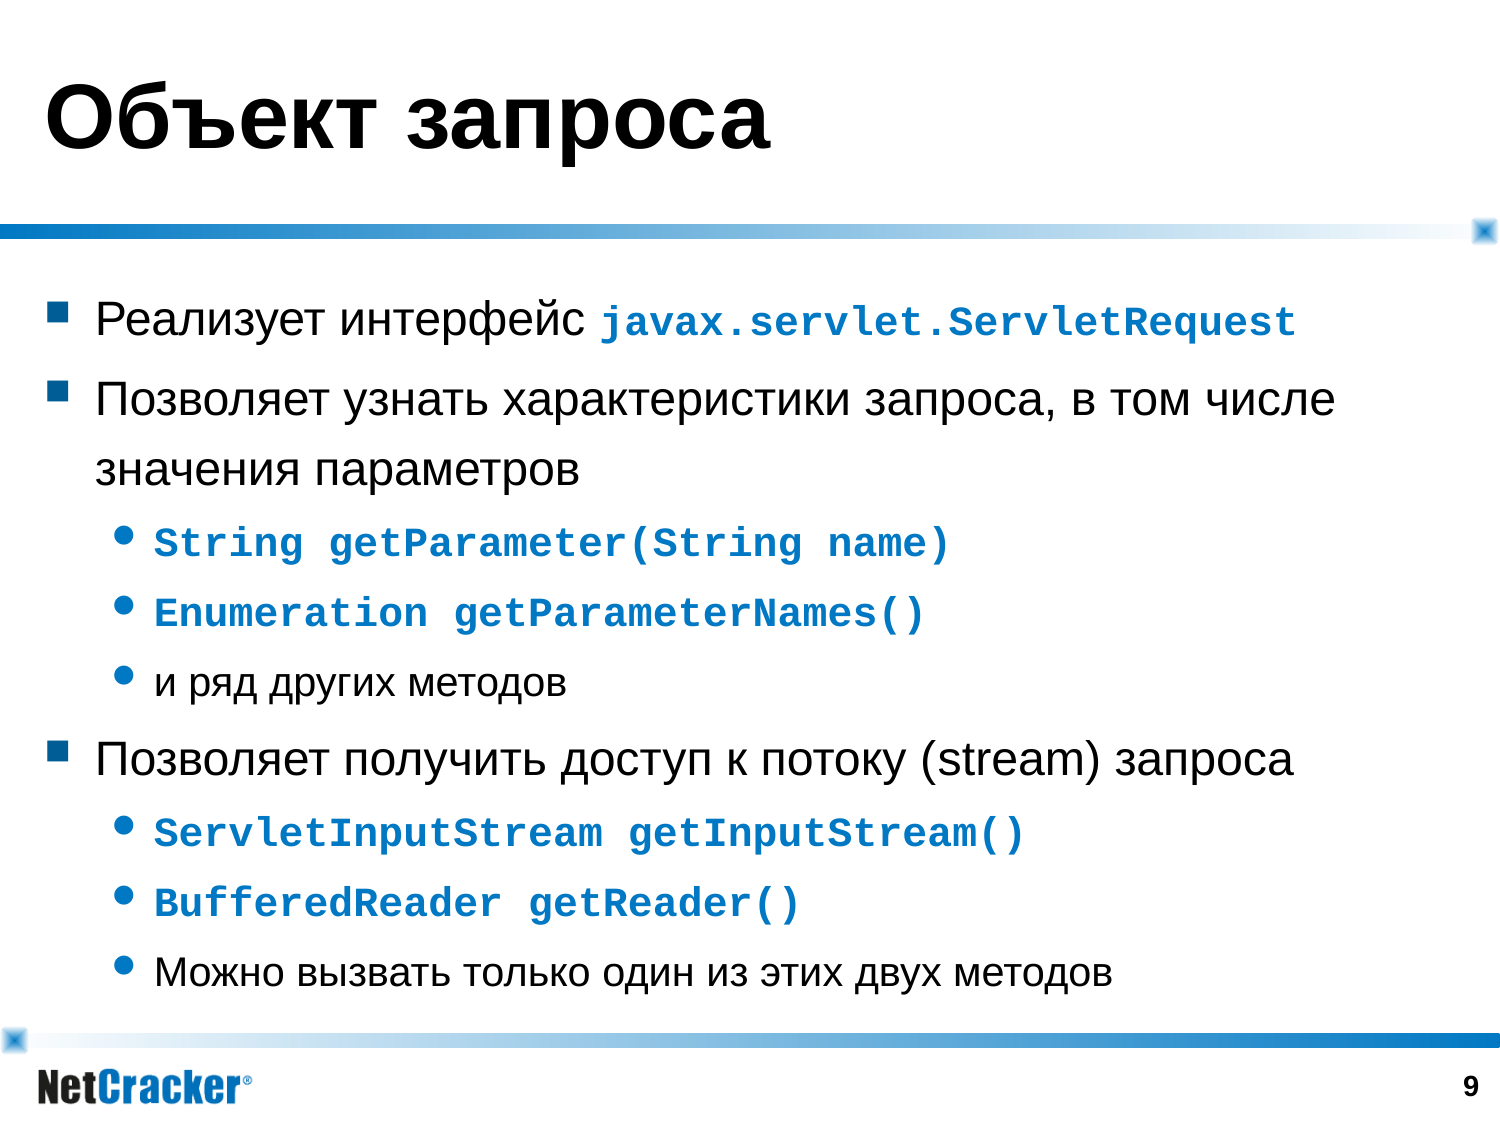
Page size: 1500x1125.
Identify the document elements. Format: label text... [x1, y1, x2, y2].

picture [34, 1063, 256, 1118]
list Реализует интерфейс javax.servlet.ServletRequest Позволяет узнать характеристики запроса, в том числе значения параметров String getParameter(String name) Enumeration getParameterNames() и ряд других методов Позволяет получить доступ к потоку (stream) запроса ServletInputStream getInputStream() BufferedReader getReader() Можно вызвать только один из этих двух методов [29, 268, 1470, 1004]
slide_number 8 [1143, 1034, 1495, 1111]
title Объект запроса [29, 0, 1470, 225]
